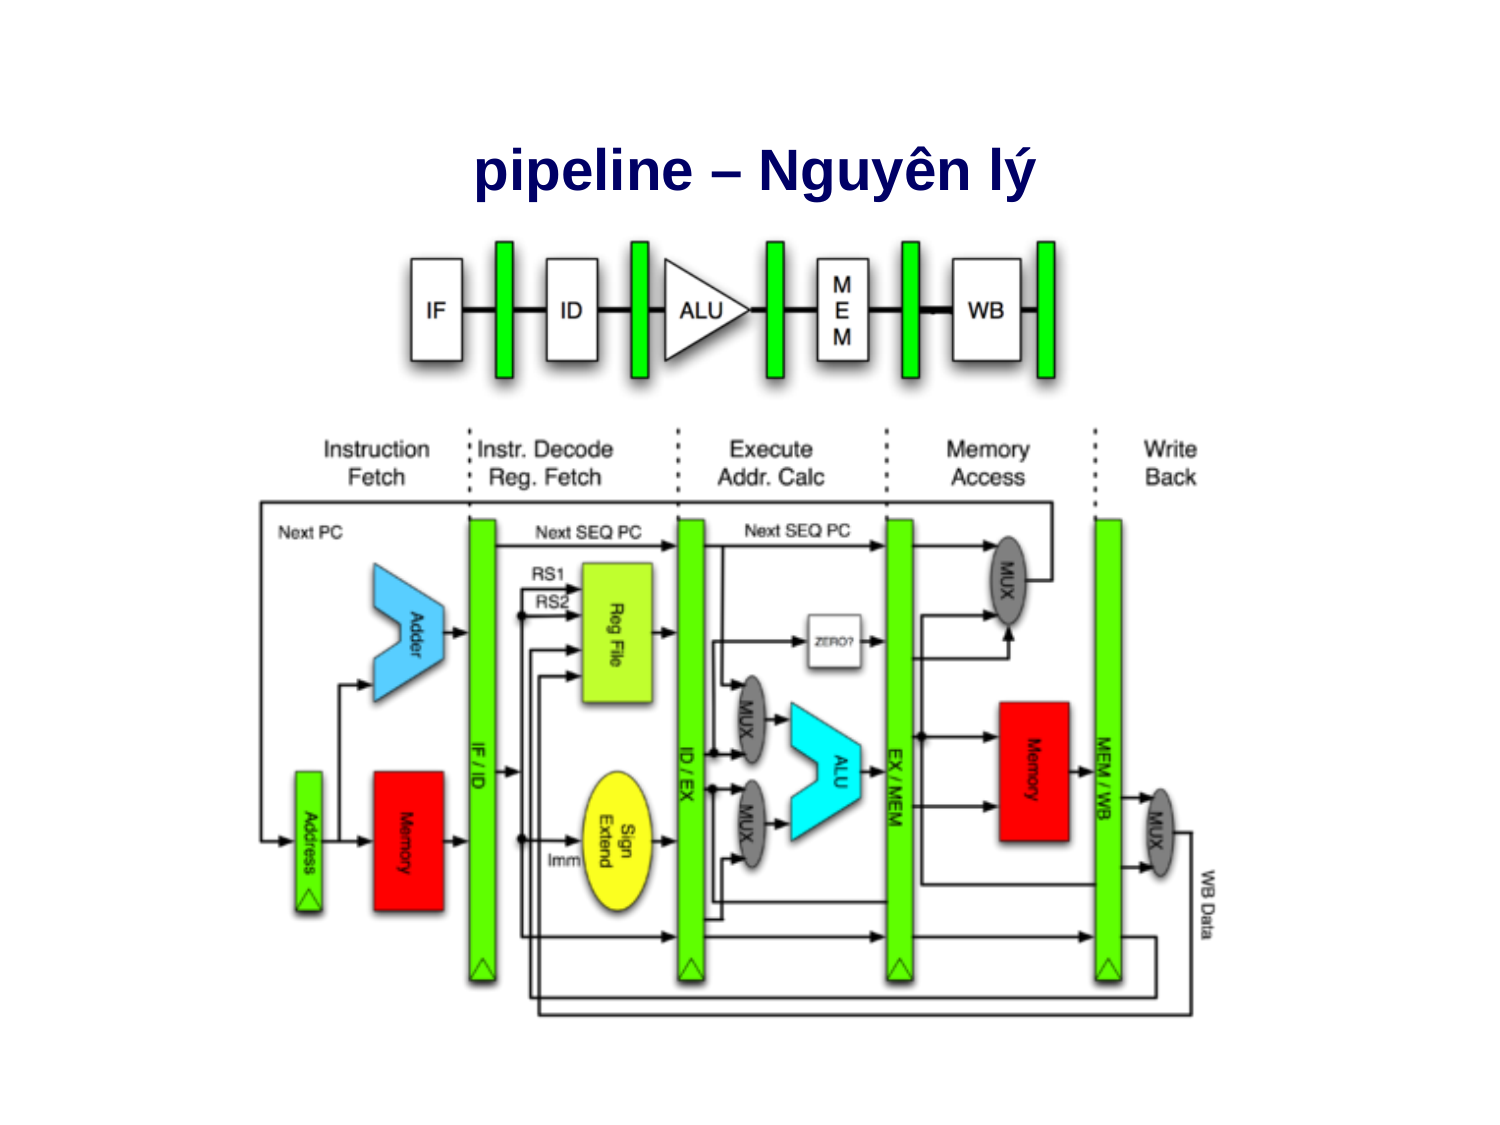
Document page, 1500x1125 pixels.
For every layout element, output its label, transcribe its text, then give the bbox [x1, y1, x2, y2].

picture [249, 211, 1231, 1029]
title pipeline – Nguyên lý [37, 125, 1474, 211]
